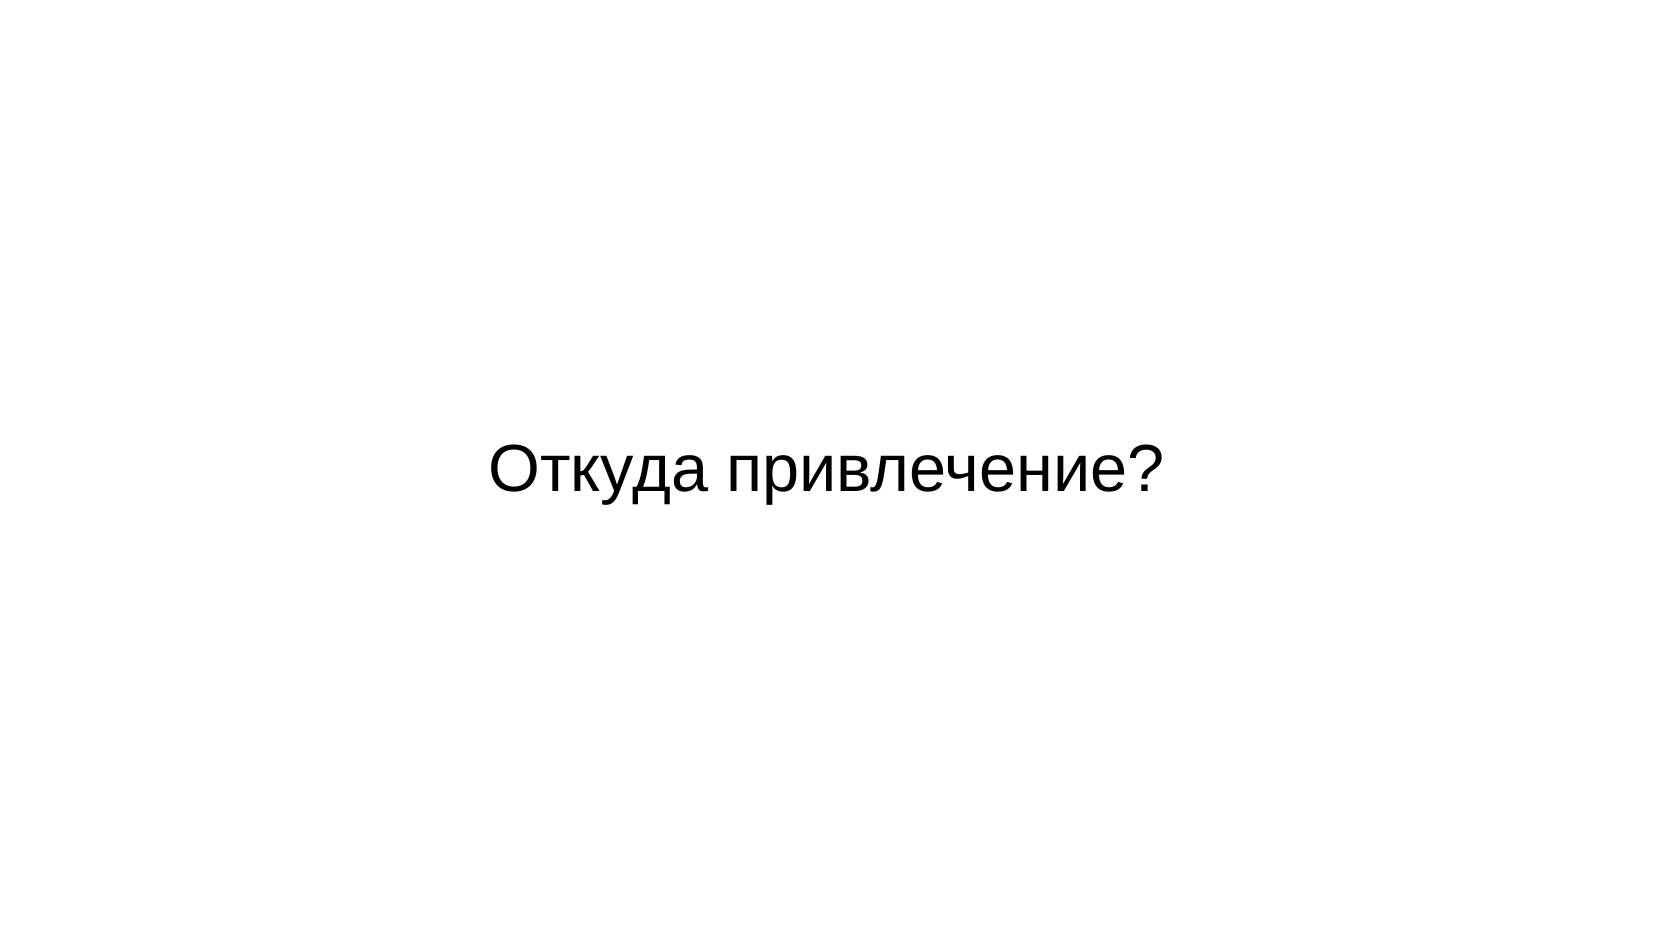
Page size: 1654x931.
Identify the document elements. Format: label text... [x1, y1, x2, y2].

subtitle Откуда привлечение? [82, 105, 1571, 825]
